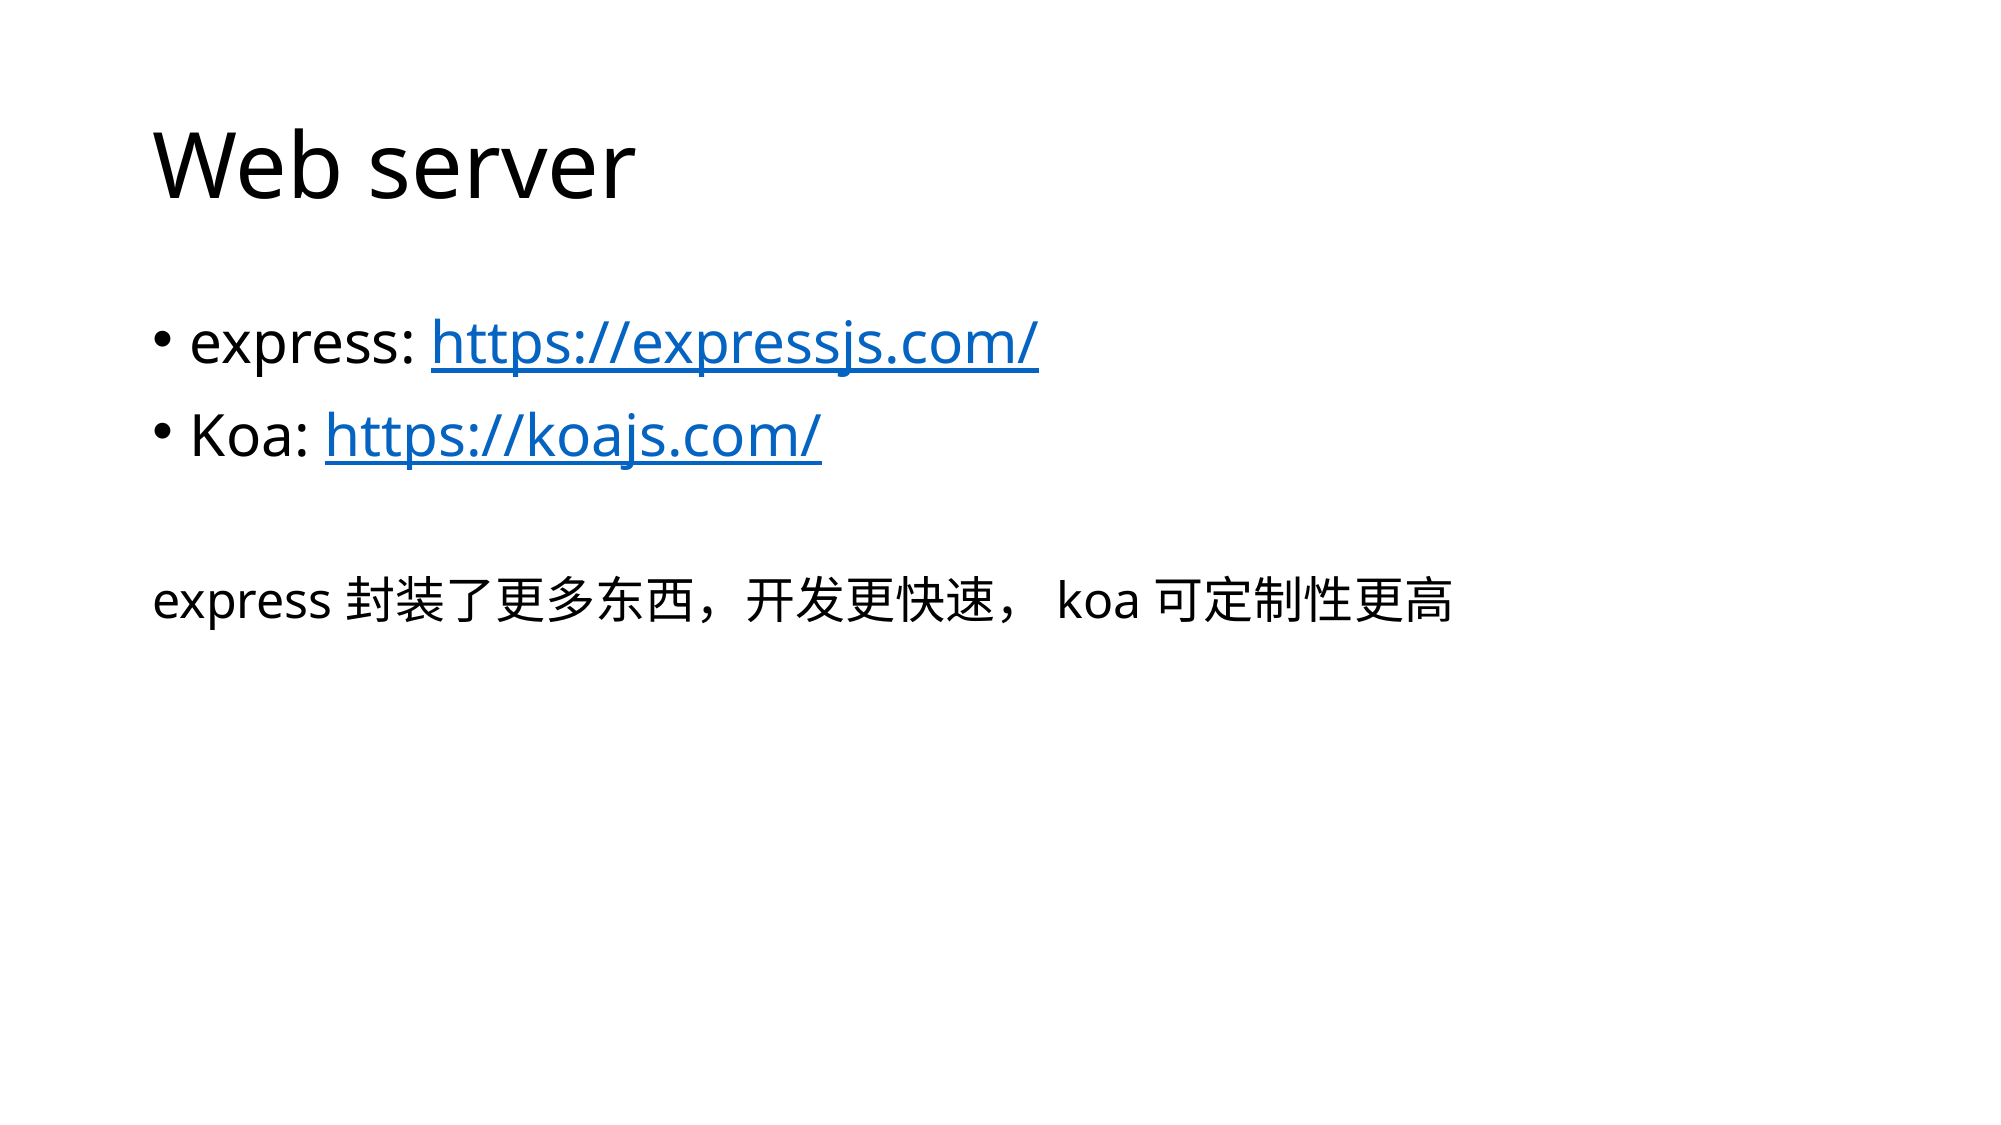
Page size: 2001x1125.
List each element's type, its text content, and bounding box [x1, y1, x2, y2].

title Web server [137, 59, 1863, 278]
list express: https://expressjs.com/ Koa: https://koajs.com/ express封装了更多东西，开发更快速，koa可定制性更高 [137, 299, 1863, 1014]
